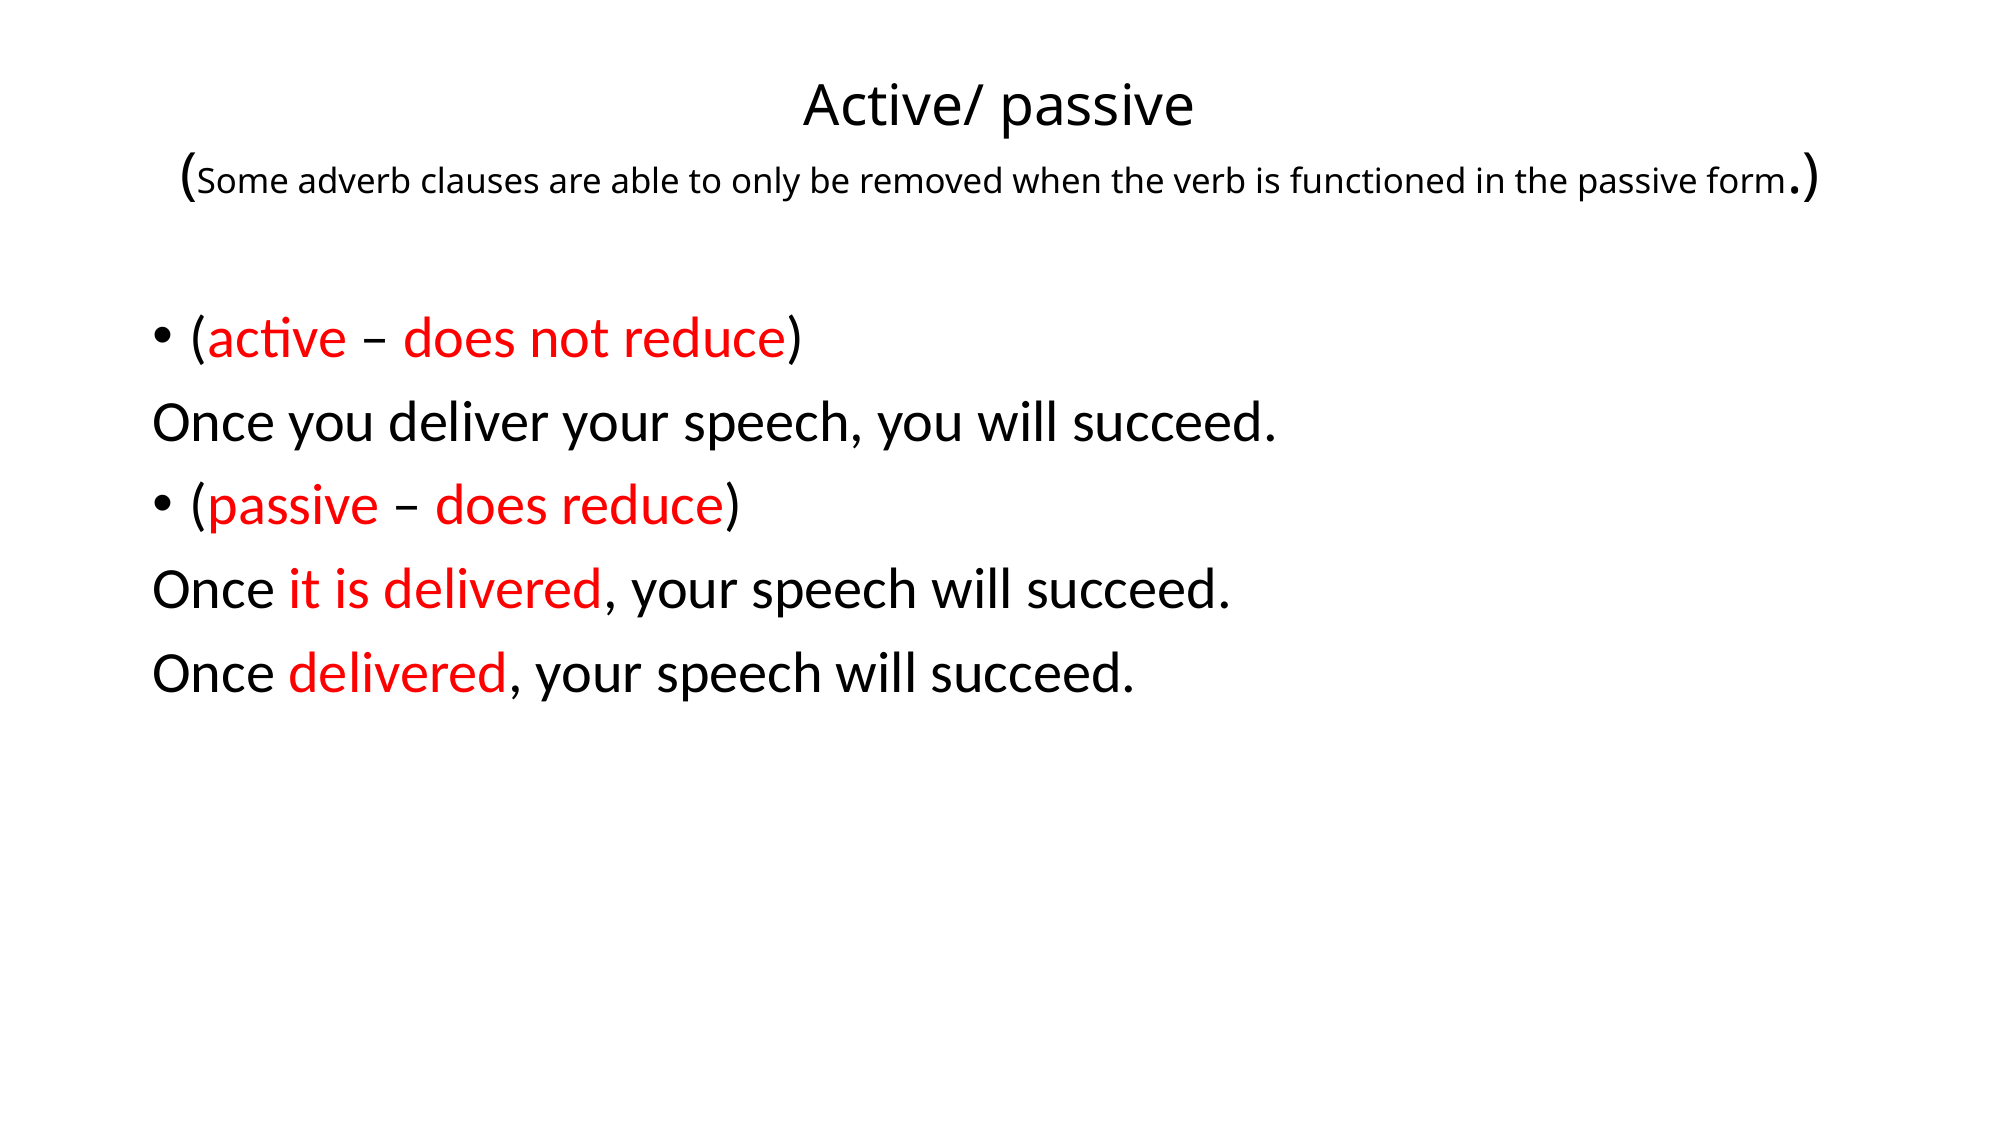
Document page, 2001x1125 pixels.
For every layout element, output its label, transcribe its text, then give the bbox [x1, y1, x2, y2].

title Active/ passive (Some adverb clauses are able to only be removed when the verb is functioned in the passive form.) [137, 59, 1863, 215]
list (active – does not reduce) Once you deliver your speech, you will succeed. (passive – does reduce) Once it is delivered, your speech will succeed. Once delivered, your speech will succeed. [137, 299, 1863, 1014]
